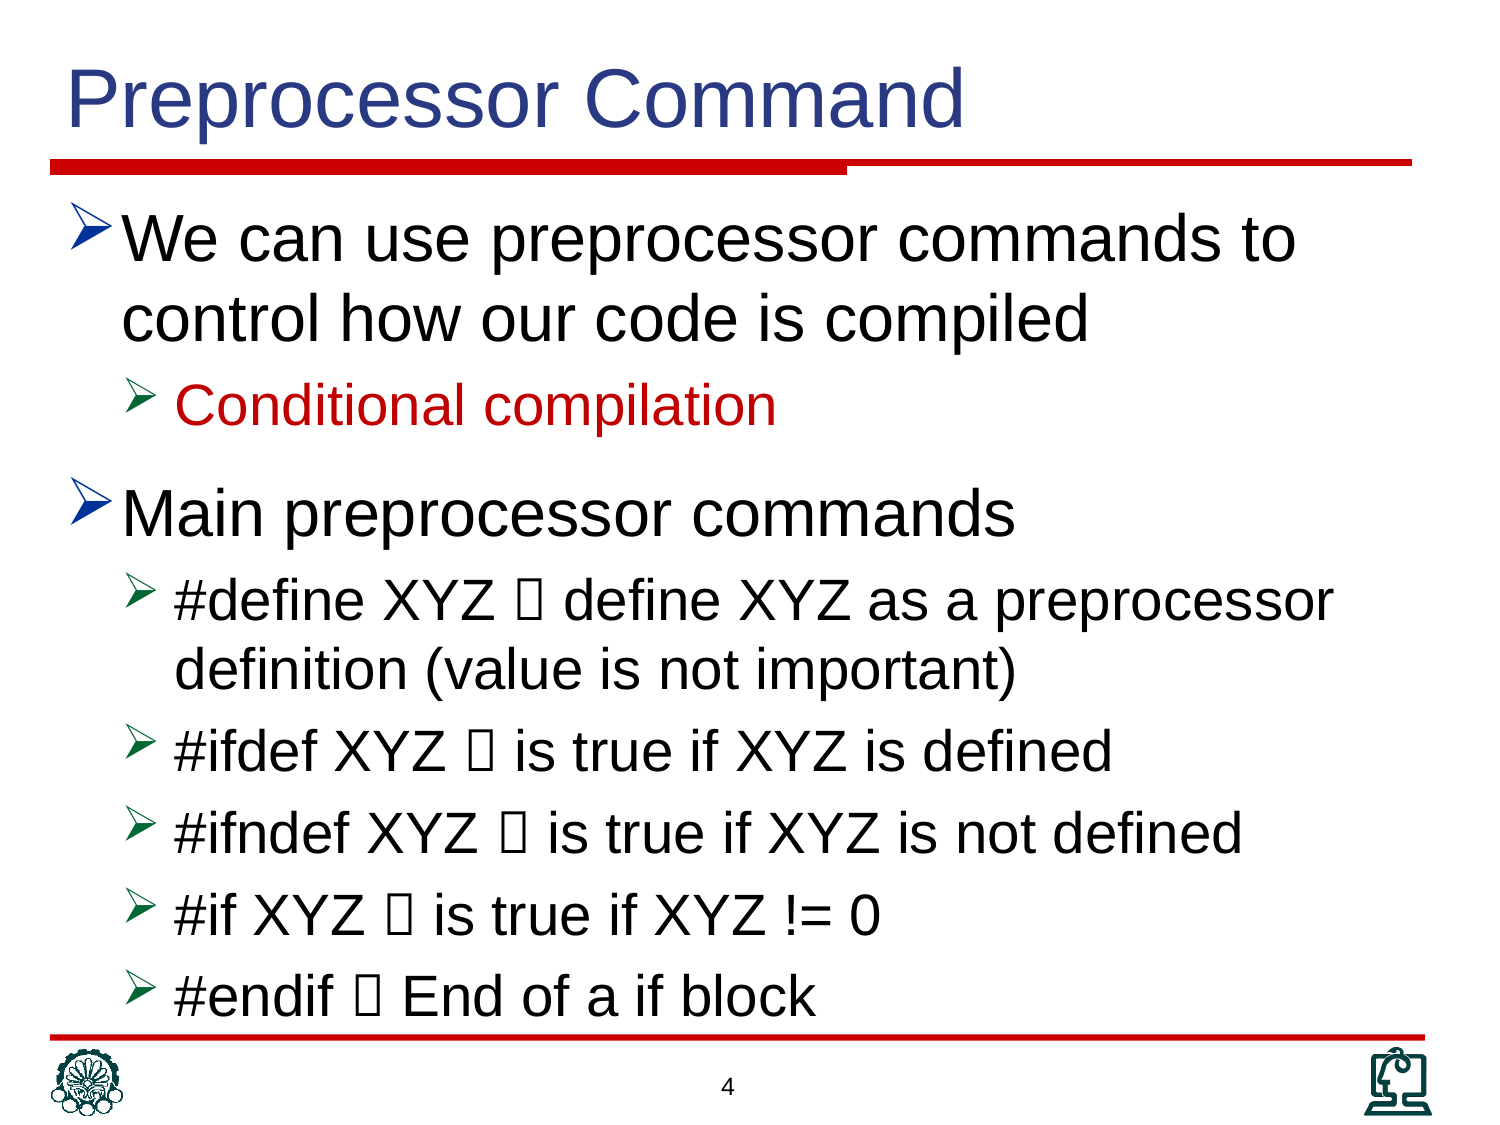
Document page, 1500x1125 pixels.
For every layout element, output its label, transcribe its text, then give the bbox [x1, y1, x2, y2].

picture [1362, 1045, 1438, 1119]
picture [50, 1047, 125, 1118]
title Preprocessor Command [50, 26, 1425, 152]
slide_number 4 [649, 1062, 751, 1103]
list We can use preprocessor commands to control how our code is compiled Conditional compilation Main preprocessor commands #define XYZ  define XYZ as a preprocessor definition (value is not important) #ifdef XYZ  is true if XYZ is defined #ifndef XYZ  is true if XYZ is not defined #if XYZ  is true if XYZ != 0 #endif  End of a if block [50, 187, 1425, 1038]
